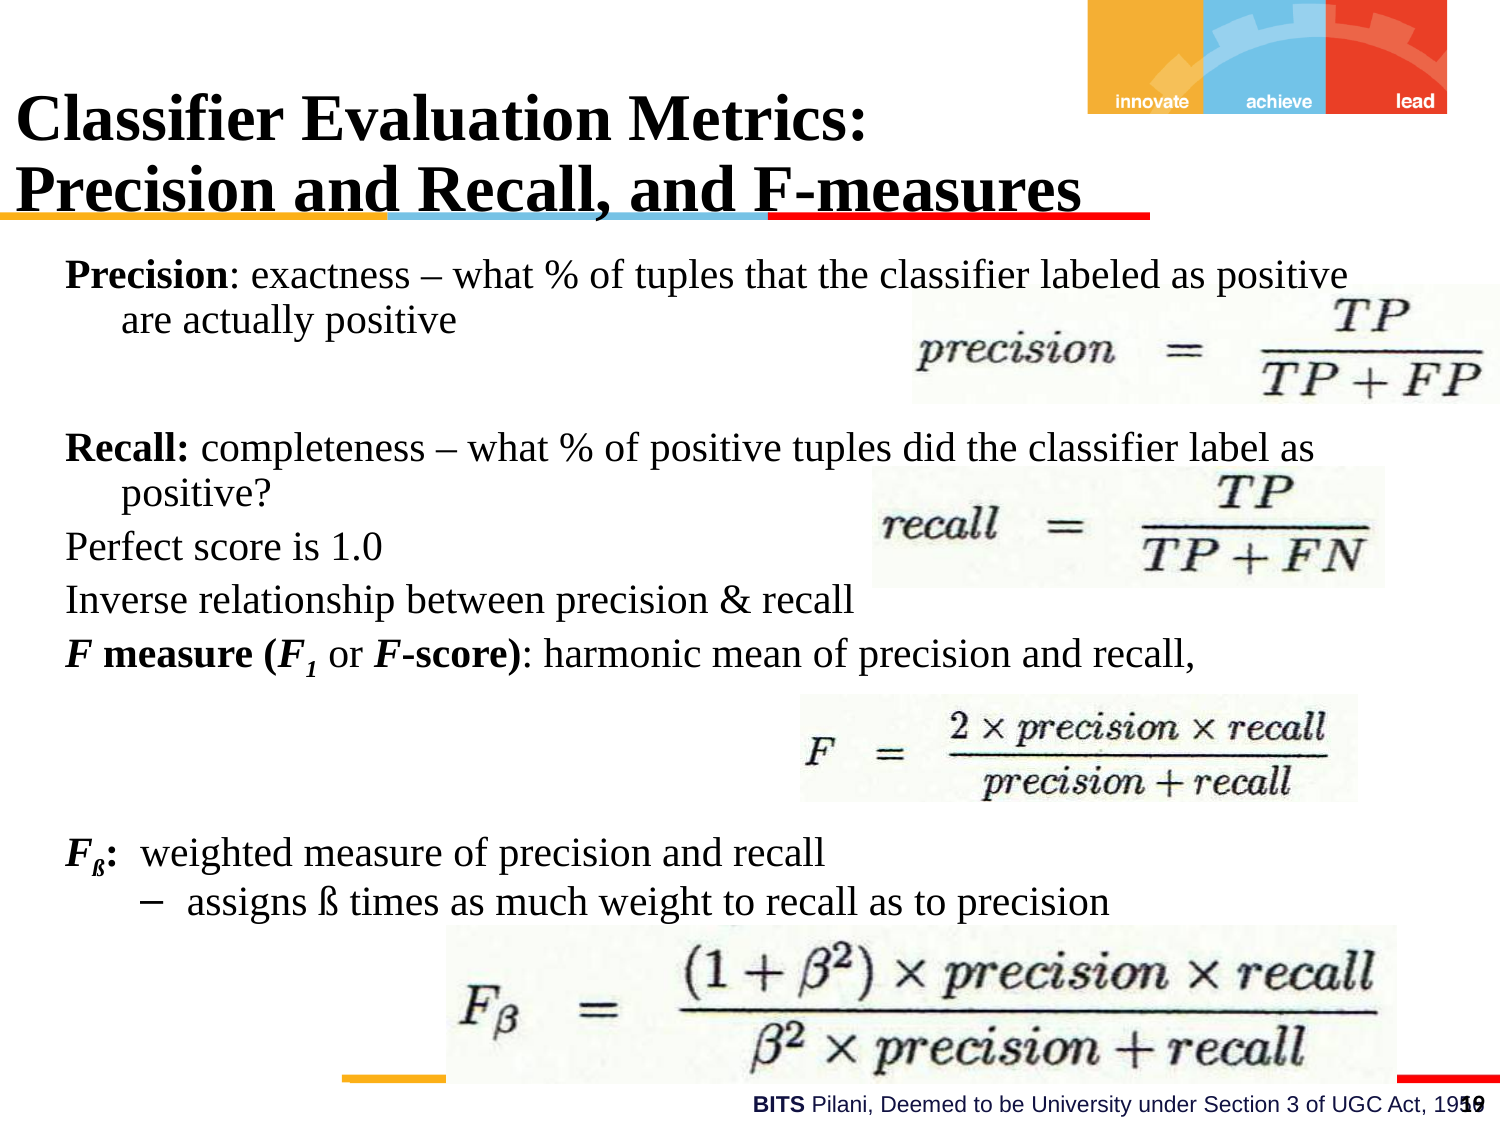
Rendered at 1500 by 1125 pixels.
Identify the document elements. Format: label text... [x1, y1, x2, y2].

picture [799, 694, 1358, 802]
title Classifier Evaluation Metrics: Precision and Recall, and F-measures [0, 45, 1294, 263]
text_box 19 [1187, 1062, 1500, 1125]
picture [1087, 0, 1448, 114]
picture [446, 925, 1397, 1084]
list Precision: exactness – what % of tuples that the classifier labeled as positive are actually positive Recall: completeness – what % of positive tuples did the classifier label as positive? Perfect score is 1.0 Inverse relationship between precision & recall F measure (F1 or F-score): harmonic mean of precision and recall, Fß: weighted measure of precision and recall assigns ß times as much weight to recall as to precision [50, 245, 1400, 988]
text_box [172, 821, 203, 907]
picture [912, 284, 1500, 404]
picture [871, 466, 1385, 588]
